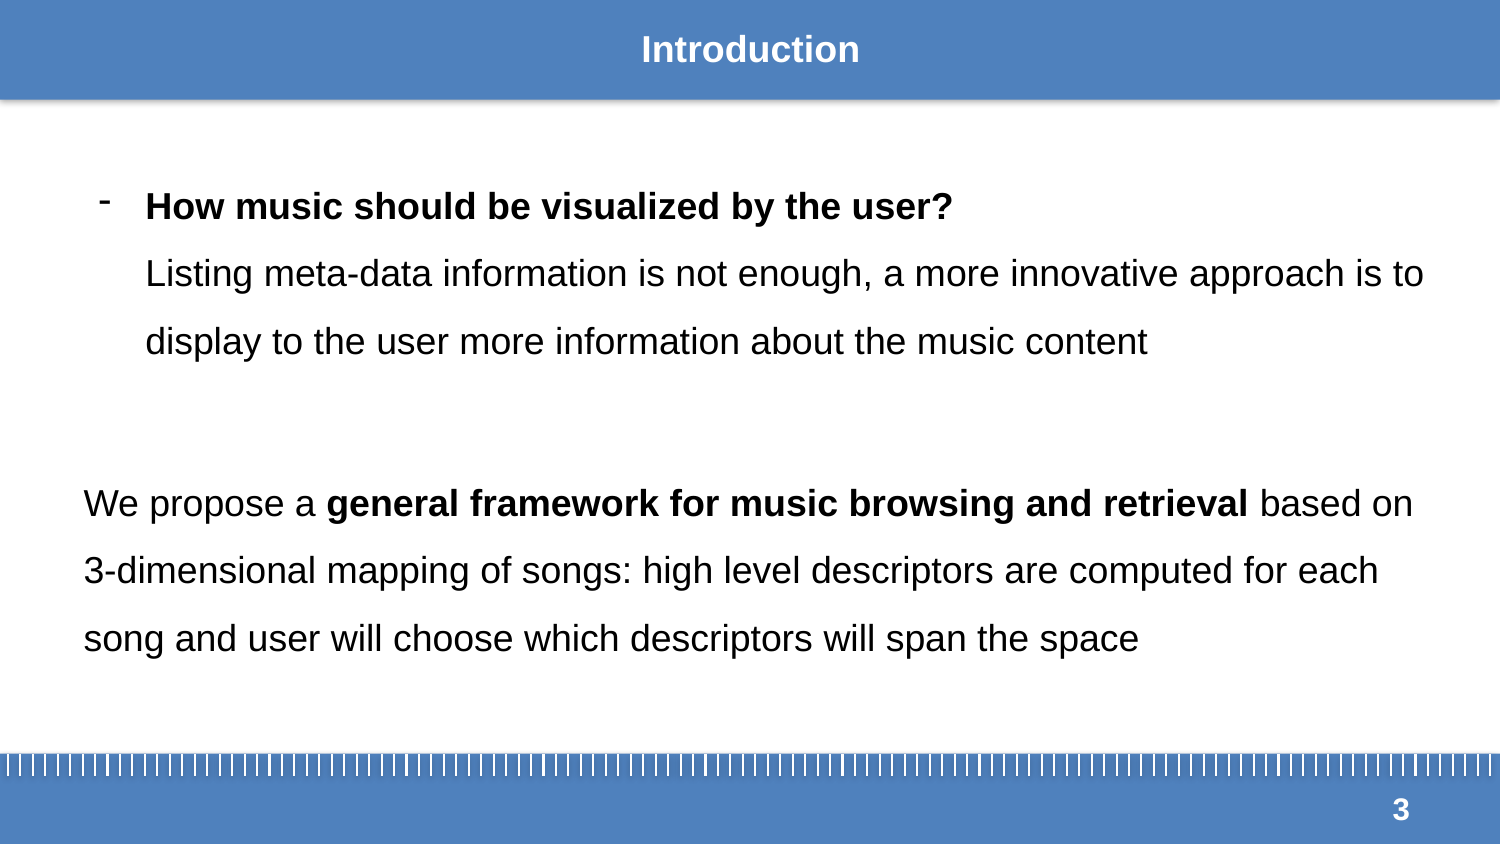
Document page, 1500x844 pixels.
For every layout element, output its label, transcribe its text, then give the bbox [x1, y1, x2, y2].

slide_number 3 [1074, 782, 1425, 827]
title Introduction [47, 17, 1455, 121]
text_box We propose a general framework for music browsing and retrieval based on 3-dimensional mapping of songs: high level descriptors are computed for each song and user will choose which descriptors will span the space [68, 448, 1455, 666]
text_box How music should be visualized by the user? Listing meta-data information is not enough, a more innovative approach is to display to the user more information about the music content [83, 152, 1440, 415]
